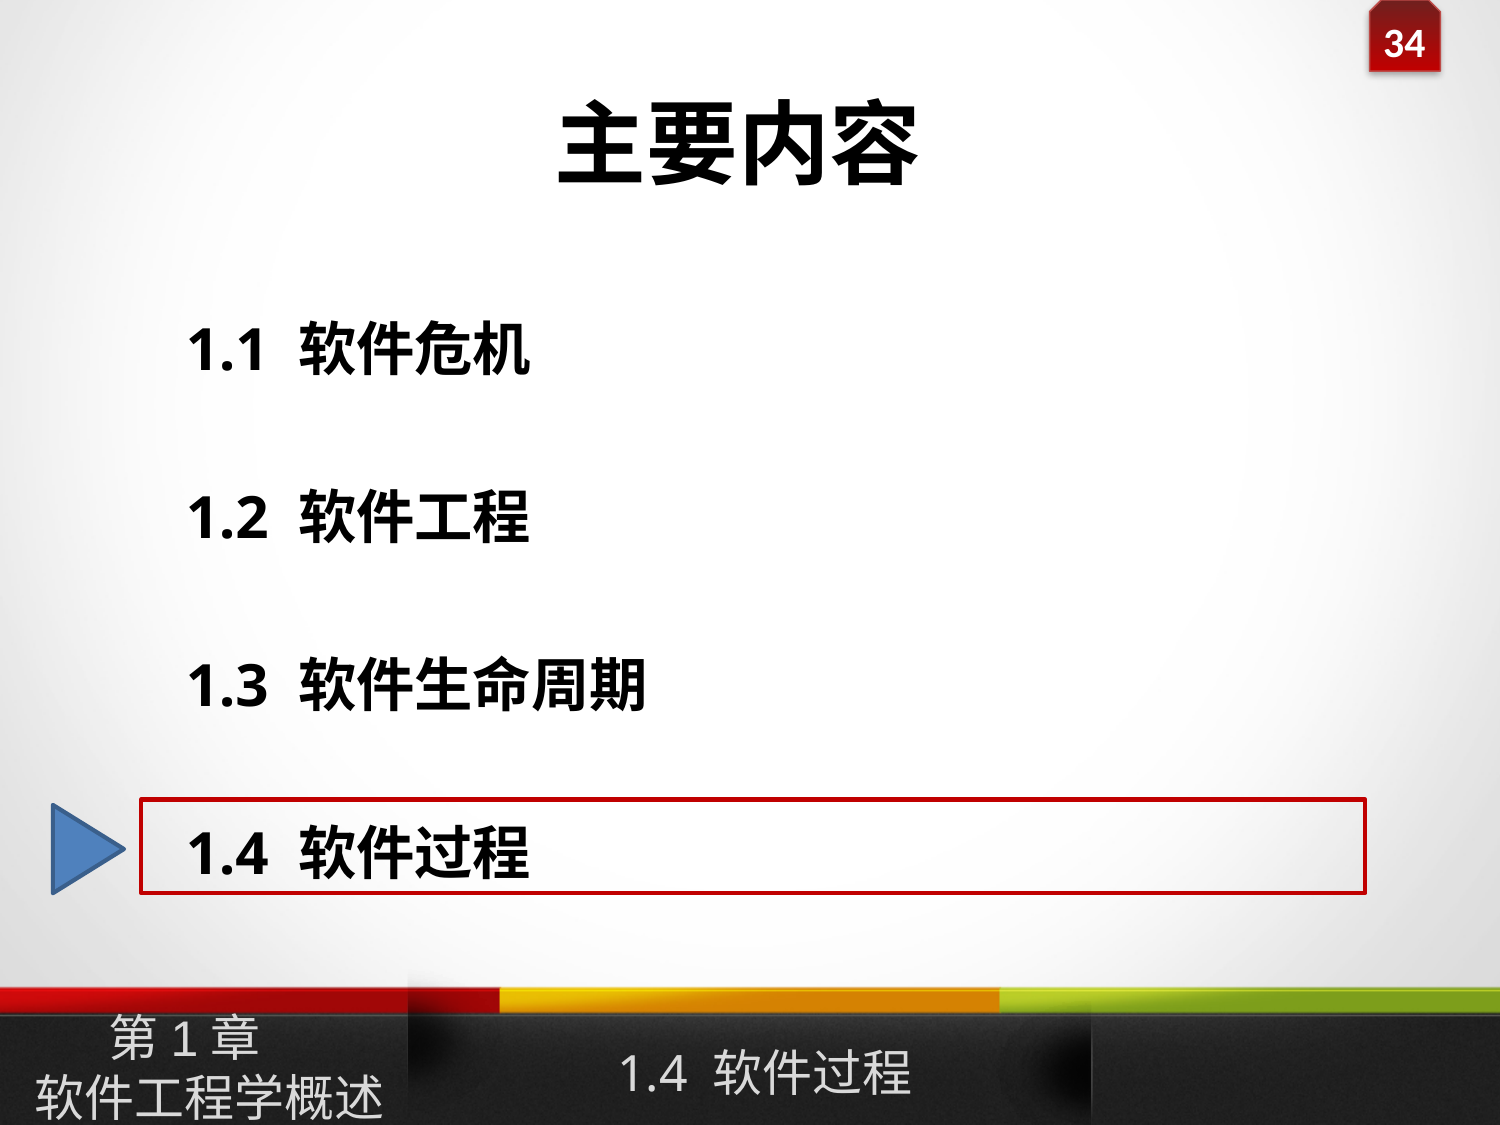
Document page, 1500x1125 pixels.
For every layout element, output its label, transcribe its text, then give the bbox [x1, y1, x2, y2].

text_box [41, 1022, 373, 1099]
text_box 主要内容 [277, 78, 1199, 203]
picture [0, 0, 1500, 1125]
text_box 1.4 软件过程 [524, 1032, 973, 1111]
text_box 1.1 软件危机 1.2 软件工程 1.3 软件生命周期 1.4 软件过程 [171, 290, 951, 797]
text_box [50, 803, 127, 896]
text_box [139, 797, 1367, 895]
